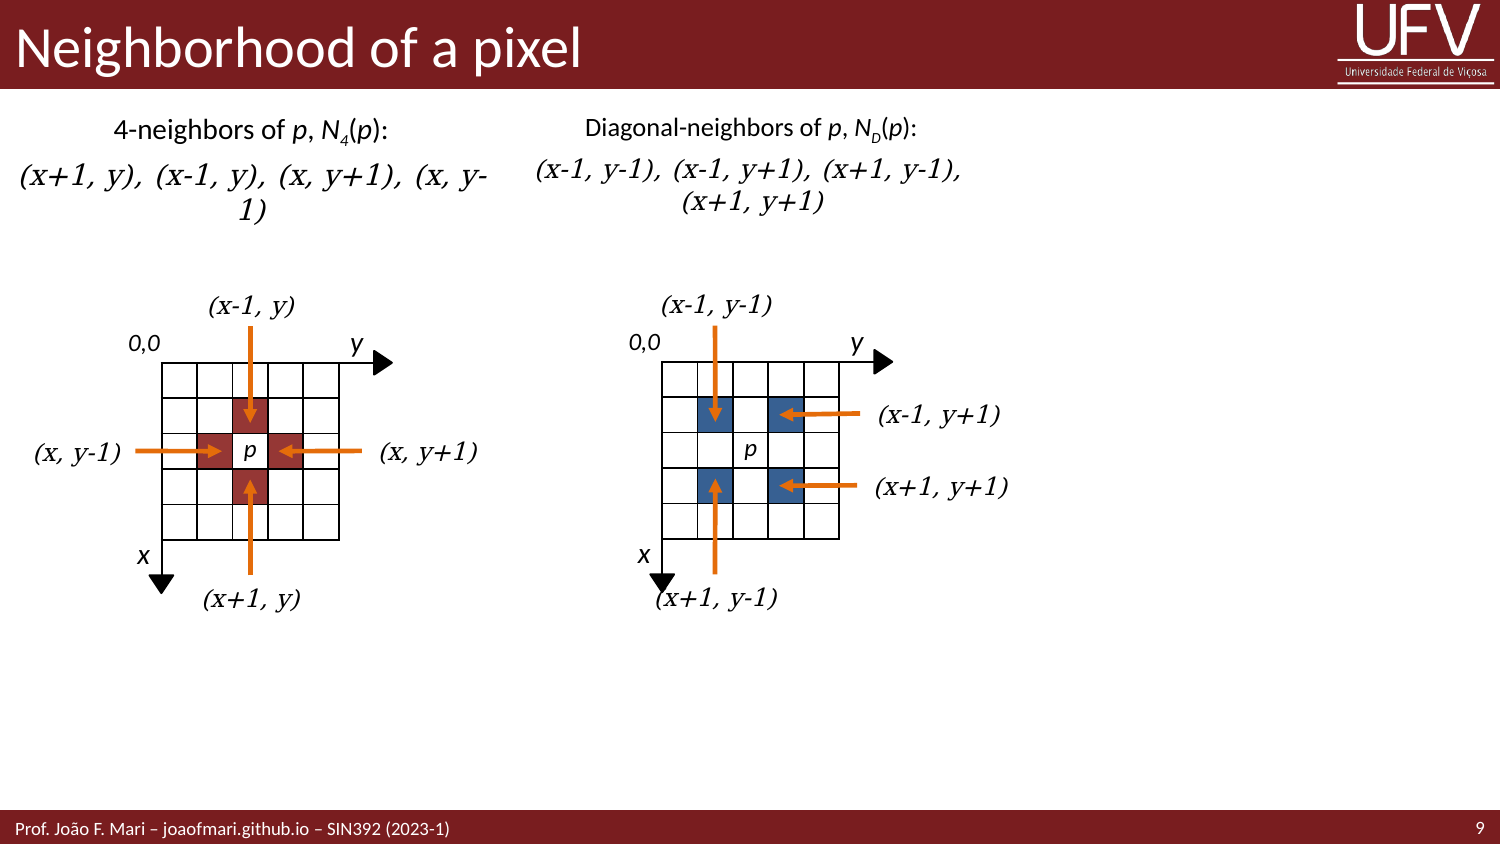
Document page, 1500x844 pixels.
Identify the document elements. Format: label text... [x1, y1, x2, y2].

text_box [125, 326, 375, 576]
text_box (x, y+1) [379, 428, 493, 474]
text_box (x+1, y+1) [880, 462, 1024, 508]
text_box [875, 325, 880, 350]
footer Prof. João F. Mari – joaofmari.github.io – SIN392 (2023-1) [0, 812, 1034, 844]
text_box [152, 584, 170, 596]
title Neighborhood of a pixel [0, 0, 1500, 89]
text_box 4-neighbors of p, N4(p): (x+1, y), (x-1, y), (x, y+1), (x, y-1) [0, 102, 502, 245]
text_box [879, 350, 895, 374]
text_box (x+1, y) [185, 584, 316, 620]
text_box [653, 583, 671, 595]
list [0, 89, 1500, 812]
text_box [379, 351, 394, 374]
text_box (x, y-1) [16, 428, 120, 474]
slide_number 9 [1328, 811, 1500, 844]
text_box (x-1, y) [190, 281, 310, 325]
text_box (x-1, y+1) [880, 391, 1015, 436]
text_box Diagonal-neighbors of p, ND(p): (x-1, y-1), (x-1, y+1), (x+1, y-1), (x+1, y+1) [502, 102, 1003, 245]
text_box (x+1, y-1) [637, 583, 793, 619]
text_box (x-1, y-1) [643, 280, 787, 324]
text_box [626, 325, 875, 575]
text_box [873, 374, 880, 583]
